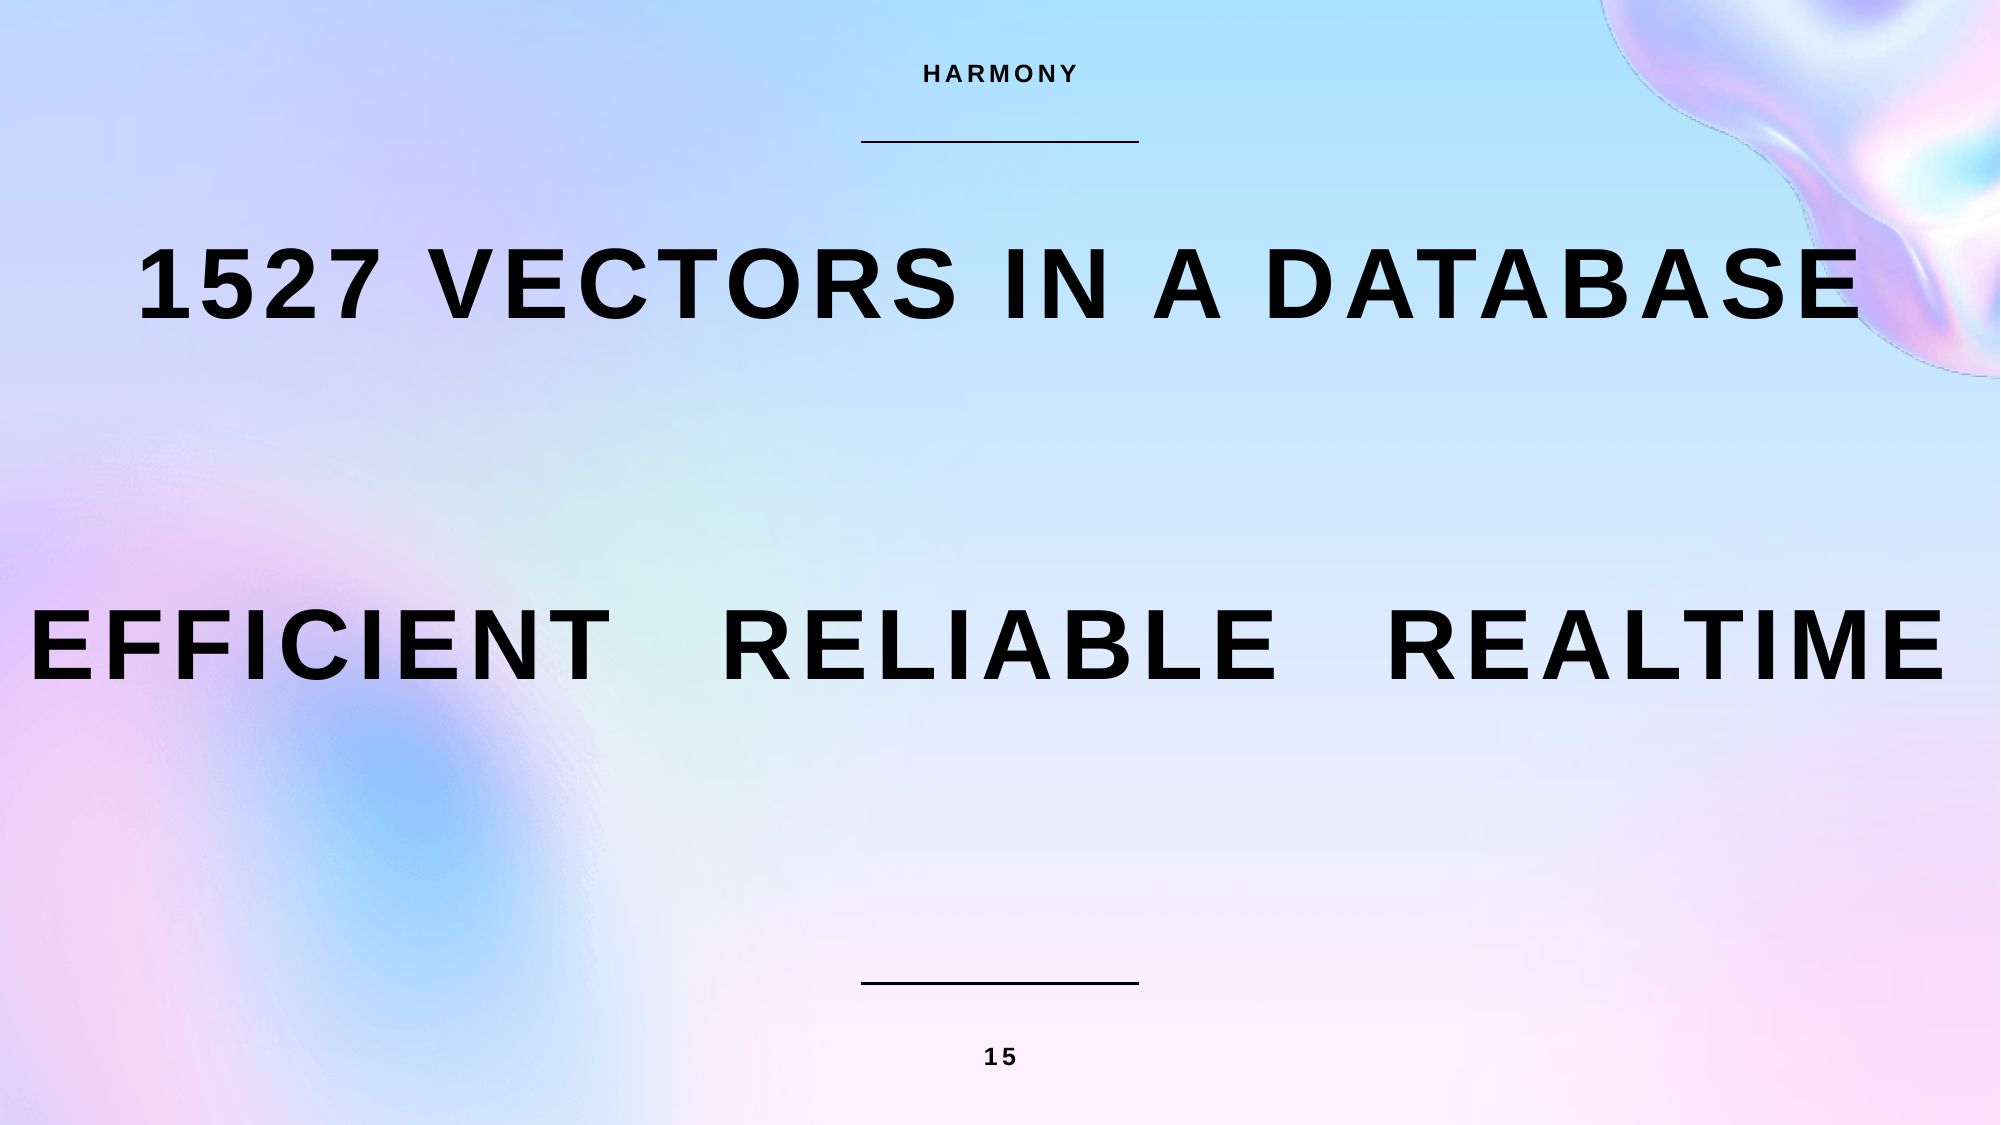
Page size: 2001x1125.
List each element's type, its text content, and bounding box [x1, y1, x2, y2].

text_box Realtime [1359, 562, 1974, 703]
slide_number 15 [662, 985, 1338, 1125]
picture [0, 0, 2000, 1125]
title 1527 vectors In a Database [100, 142, 1901, 401]
text_box efficient [0, 562, 641, 703]
footer HARMONY [662, 1, 1338, 143]
text_box reliable [699, 562, 1300, 703]
